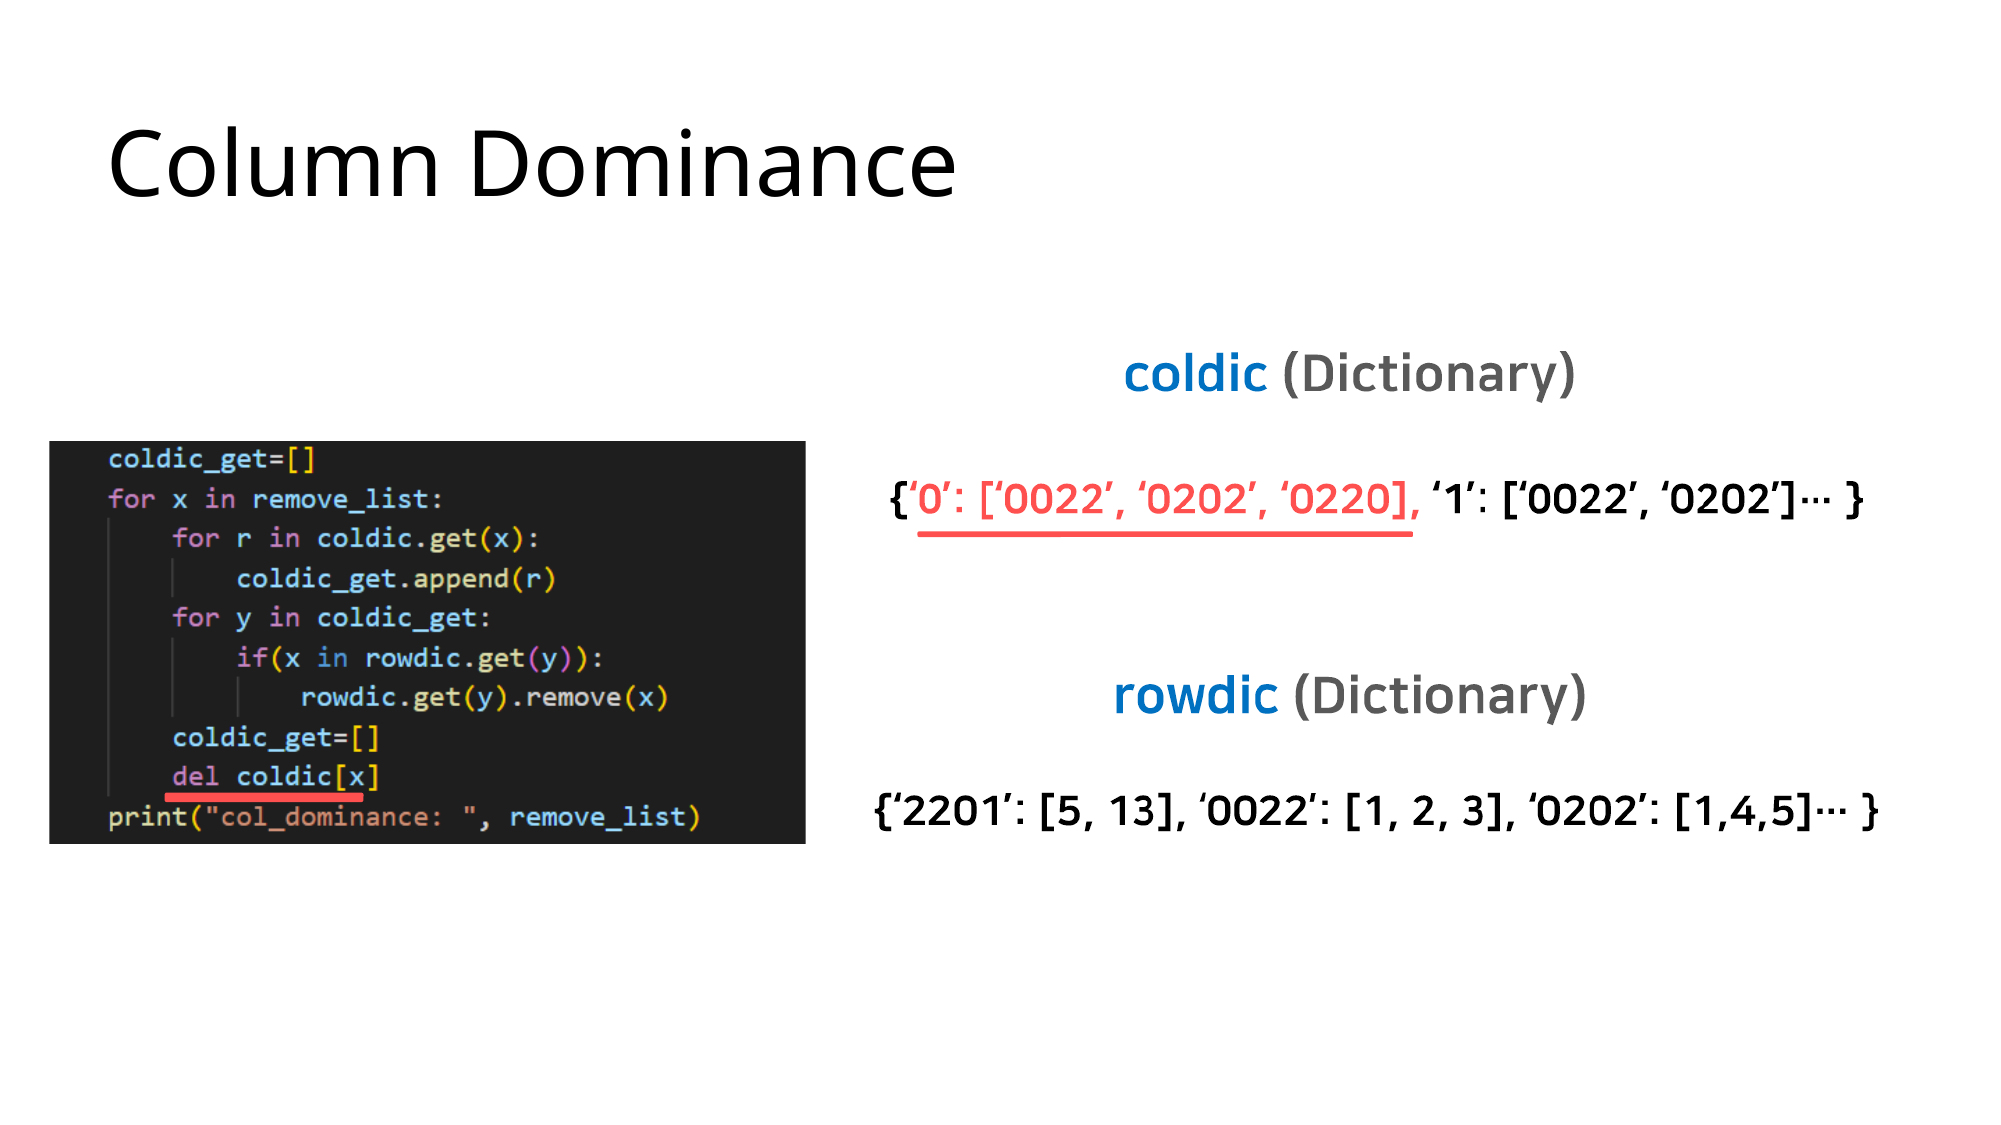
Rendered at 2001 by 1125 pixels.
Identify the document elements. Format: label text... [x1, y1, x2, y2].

picture [49, 440, 806, 844]
picture [844, 311, 1910, 936]
title Column Dominance [91, 58, 1817, 276]
